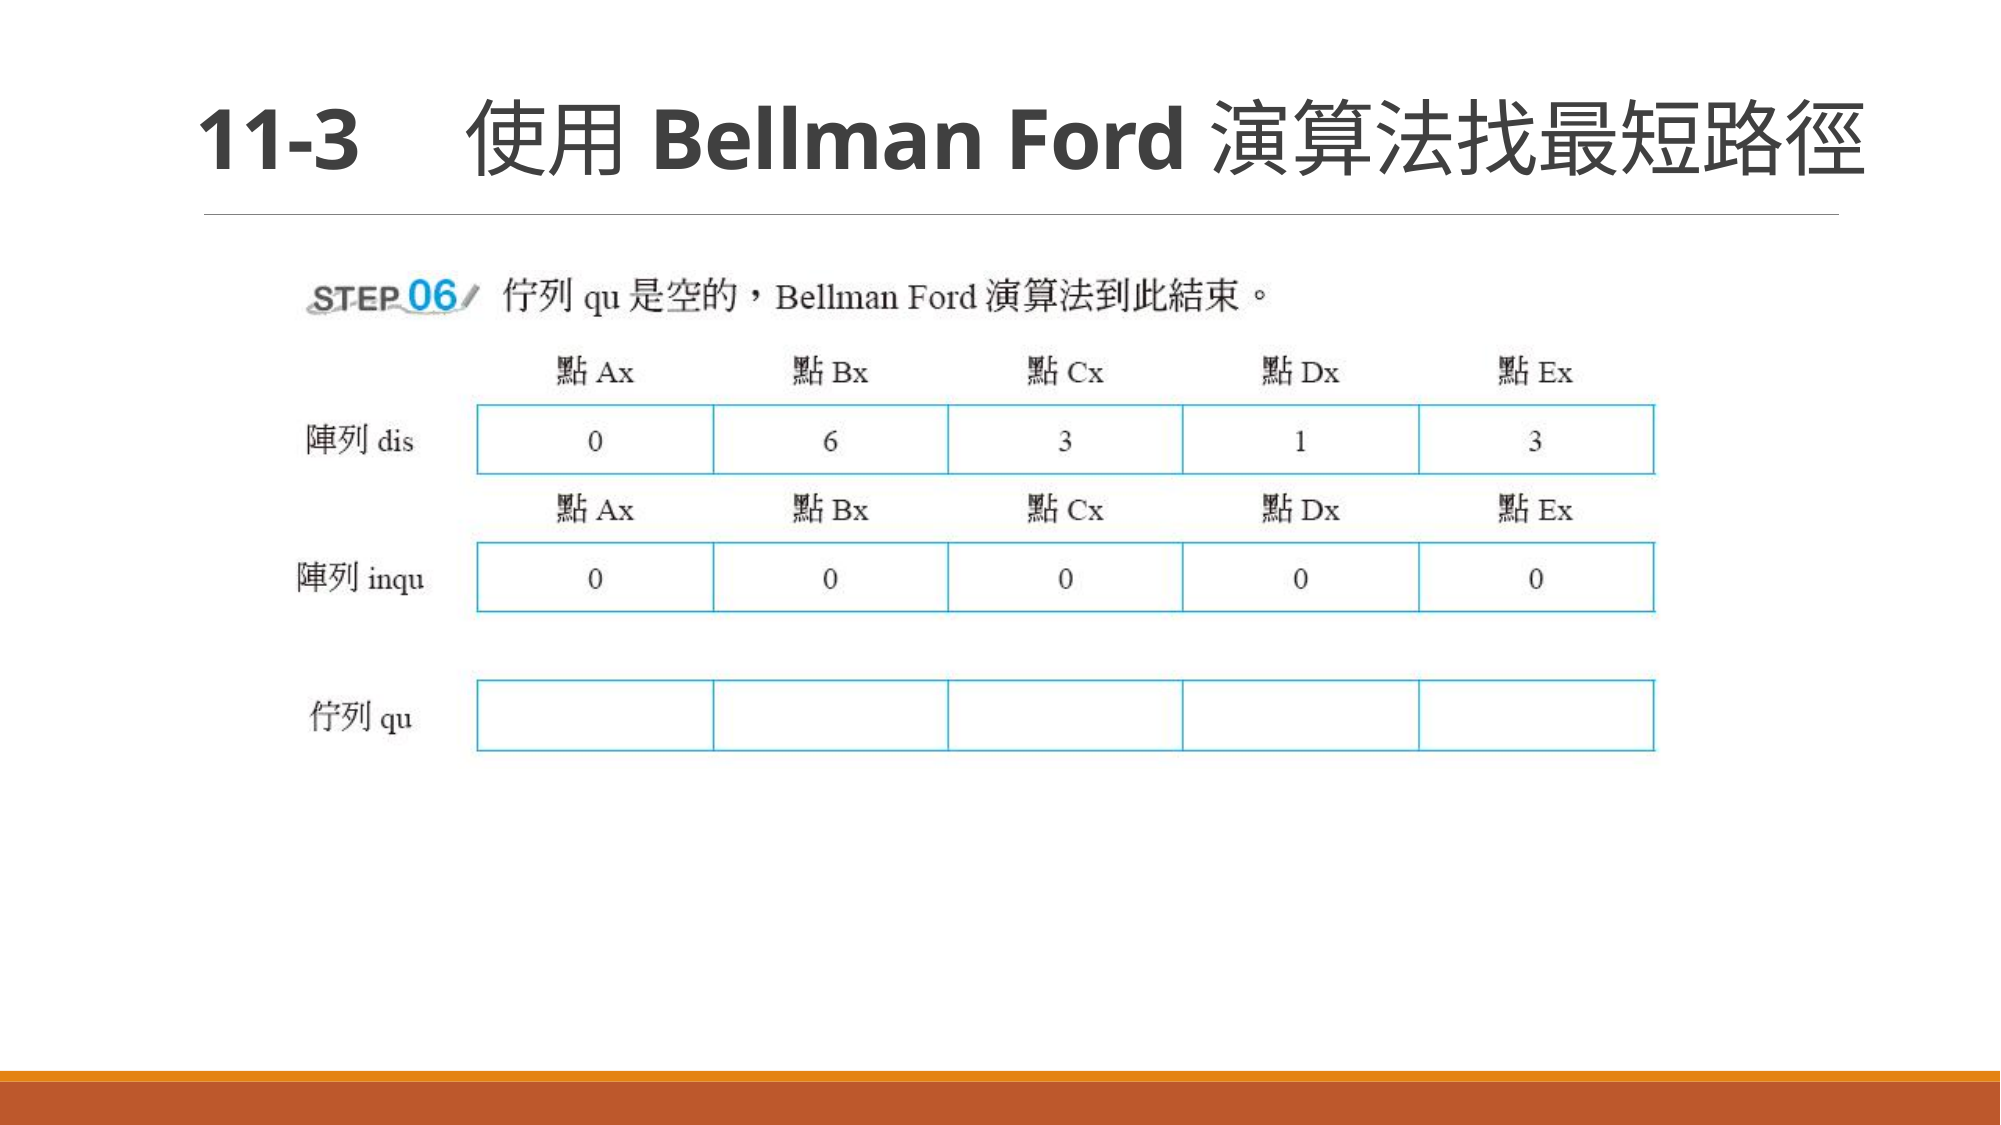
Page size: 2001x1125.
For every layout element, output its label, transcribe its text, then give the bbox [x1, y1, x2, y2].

title 11-3 使用Bellman Ford演算法找最短路徑 [180, 32, 1893, 194]
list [283, 269, 1675, 770]
